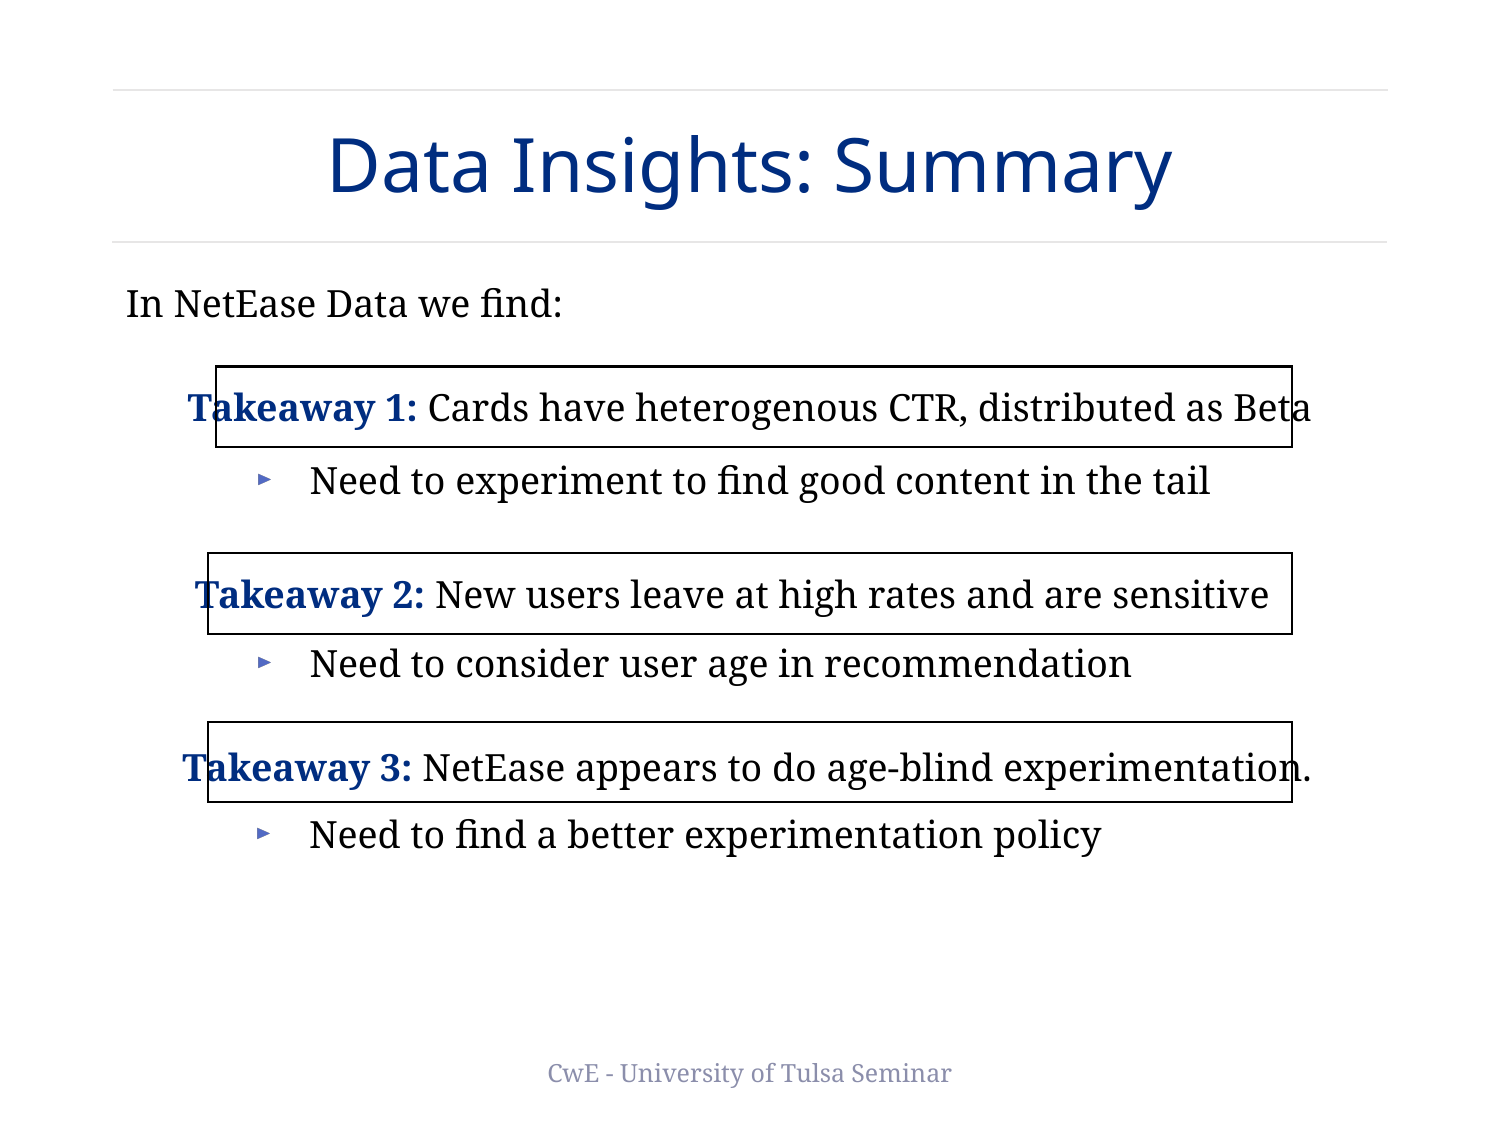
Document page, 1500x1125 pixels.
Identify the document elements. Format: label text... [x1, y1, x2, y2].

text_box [92, 366, 1408, 495]
text_box Need to consider user age in recommendation [238, 683, 1248, 693]
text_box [75, 553, 1390, 683]
footer CwE - University of Tulsa Seminar [440, 1042, 1060, 1103]
title Data Insights: Summary [73, 59, 1427, 277]
text_box In NetEase Data we find: [111, 272, 1398, 333]
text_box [90, 721, 1406, 856]
text_box Need to find a better experimentation policy [238, 856, 1248, 864]
text_box Need to experiment to find good content in the tail [238, 495, 1248, 510]
